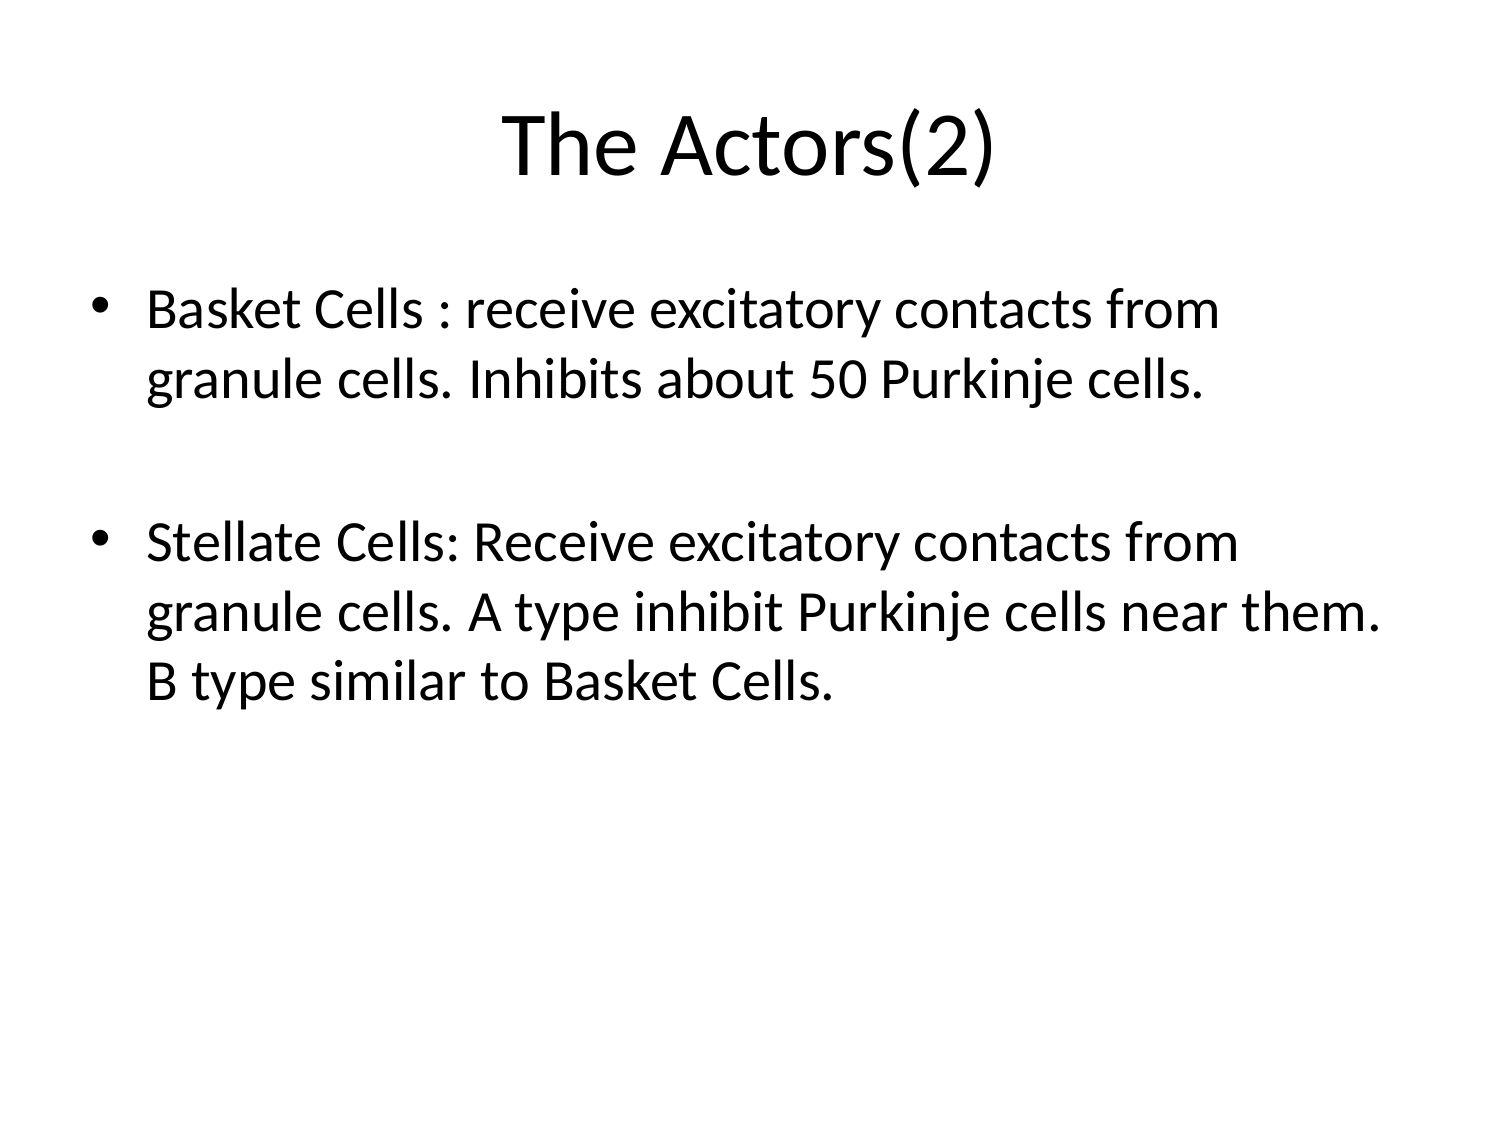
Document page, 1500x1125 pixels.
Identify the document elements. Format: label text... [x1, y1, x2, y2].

title The Actors(2) [75, 45, 1425, 233]
list Basket Cells : receive excitatory contacts from granule cells. Inhibits about 50 Purkinje cells. Stellate Cells: Receive excitatory contacts from granule cells. A type inhibit Purkinje cells near them. B type similar to Basket Cells. [75, 262, 1425, 1005]
